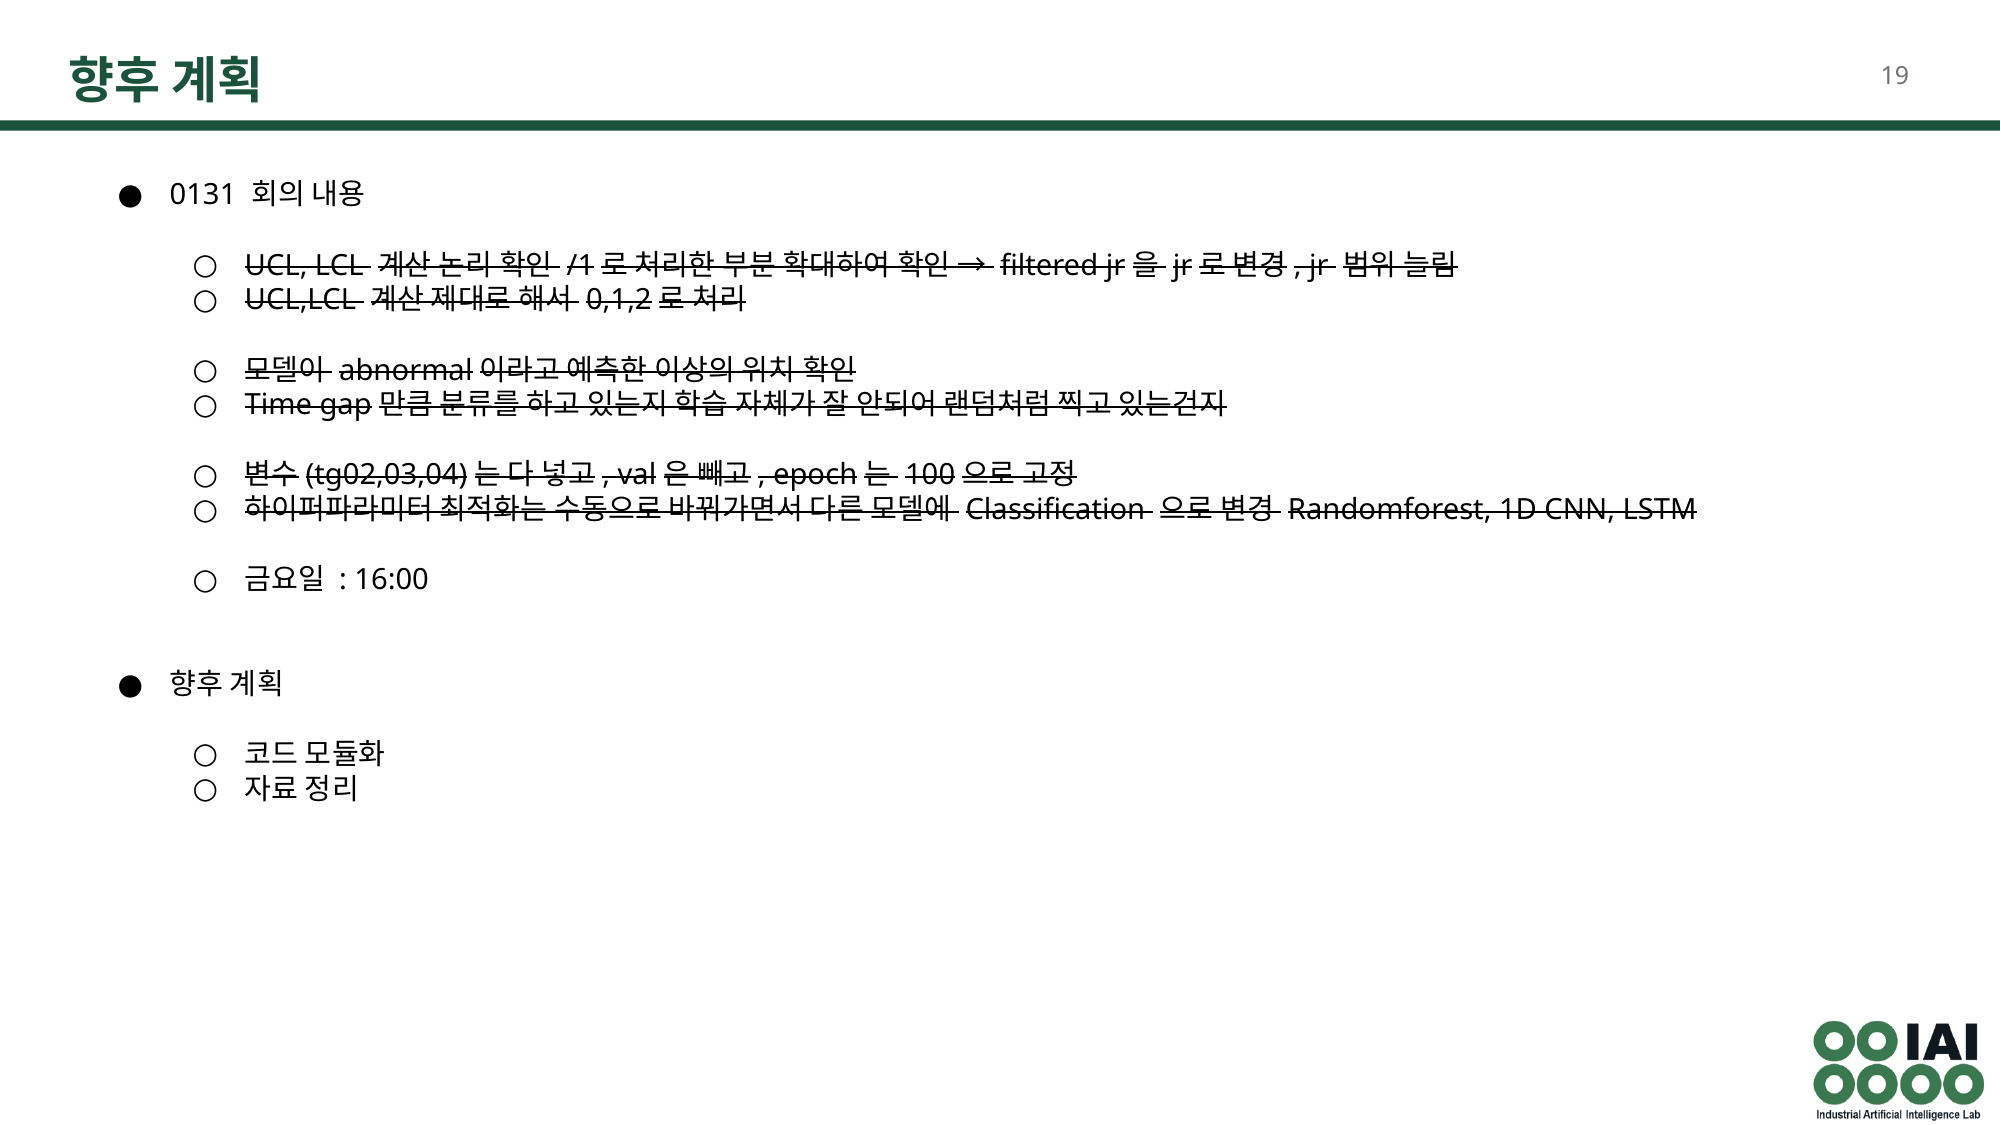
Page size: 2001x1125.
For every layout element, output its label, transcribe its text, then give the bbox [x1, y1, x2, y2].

title 향후 계획 [68, 46, 1760, 237]
text_box 0131 회의 내용 UCL, LCL 계산 논리 확인 /1로 처리한 부분 확대하여 확인 → filtered jr을 jr로 변경, jr 범위 늘림 UCL,LCL 계산 제대로 해서 0,1,2로 처리 모델이 abnormal이라고 예측한 이상의 위치 확인 Time gap만큼 분류를 하고 있는지 학습 자체가 잘 안되어 랜덤처럼 찍고 있는건지 변수(tg02,03,04)는 다 넣고, val은 빼고, epoch는 100으로 고정 하이퍼파라미터 최적화는 수동으로 바꿔가면서 다른 모델에 Classification 으로 변경 Randomforest, 1D CNN, LSTM 금요일 : 16:00 향후 계획 코드 모듈화 자료 정리 [79, 160, 1810, 1057]
picture [1803, 1015, 1992, 1125]
